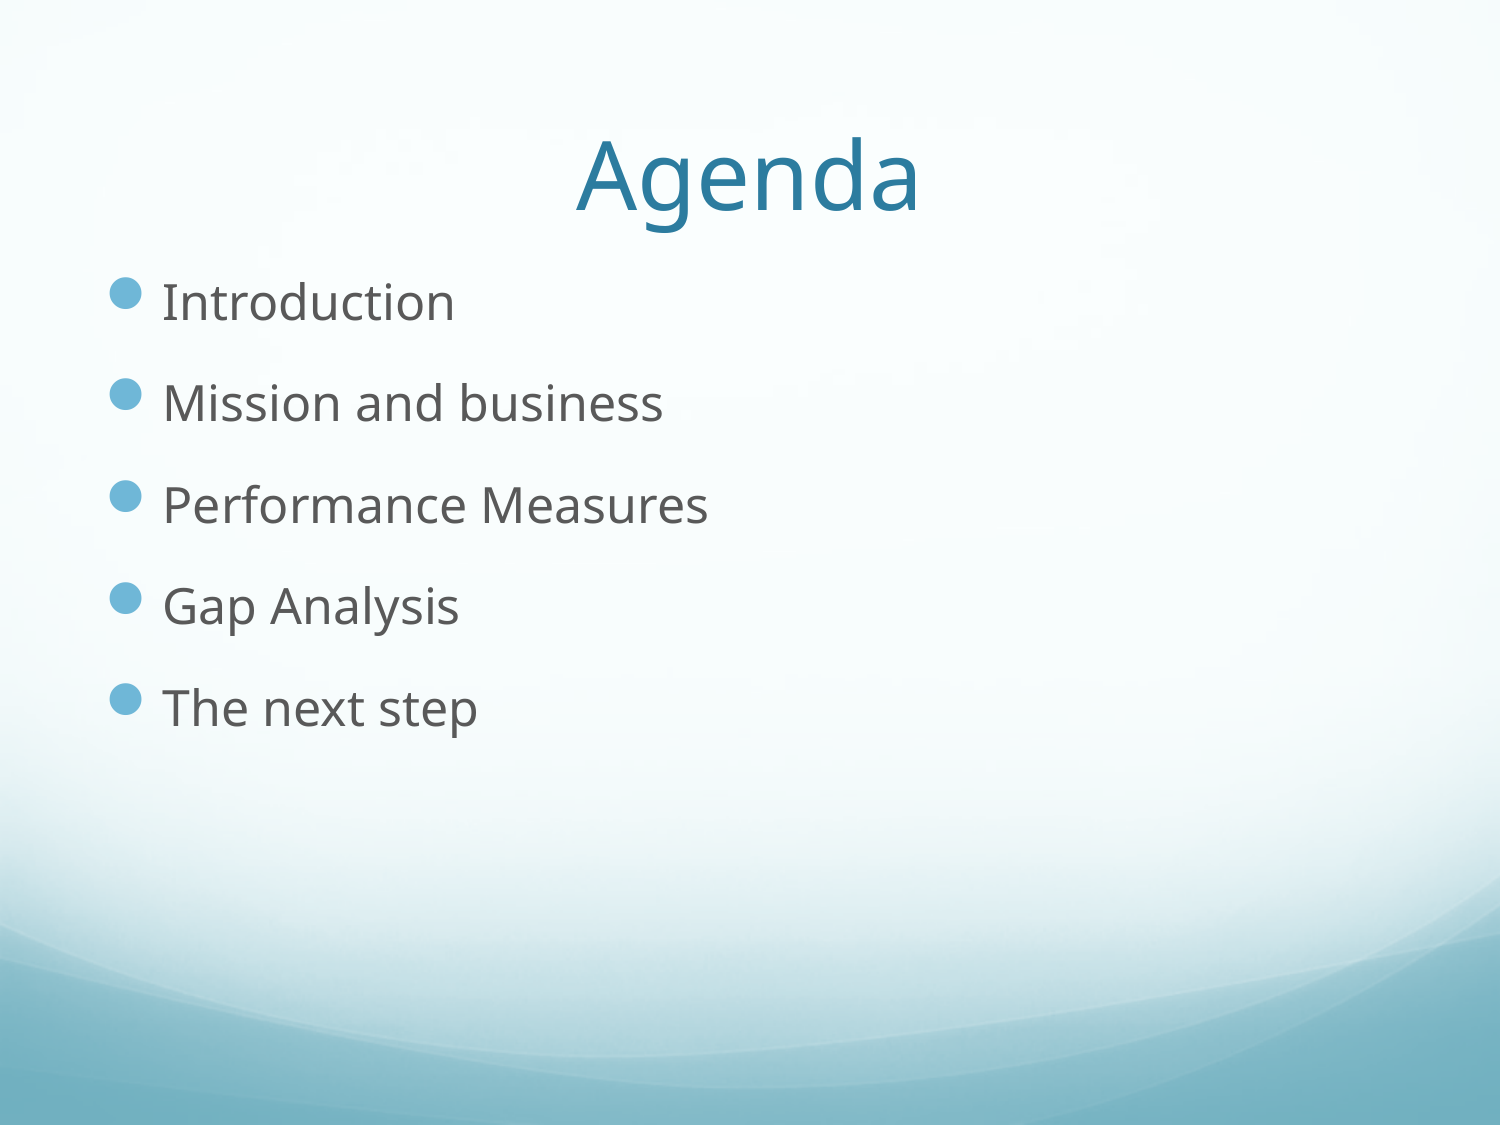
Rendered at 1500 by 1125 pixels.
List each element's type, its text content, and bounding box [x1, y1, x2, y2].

list Introduction Mission and business Performance Measures Gap Analysis The next step [90, 262, 1410, 975]
title Agenda [90, 17, 1410, 237]
